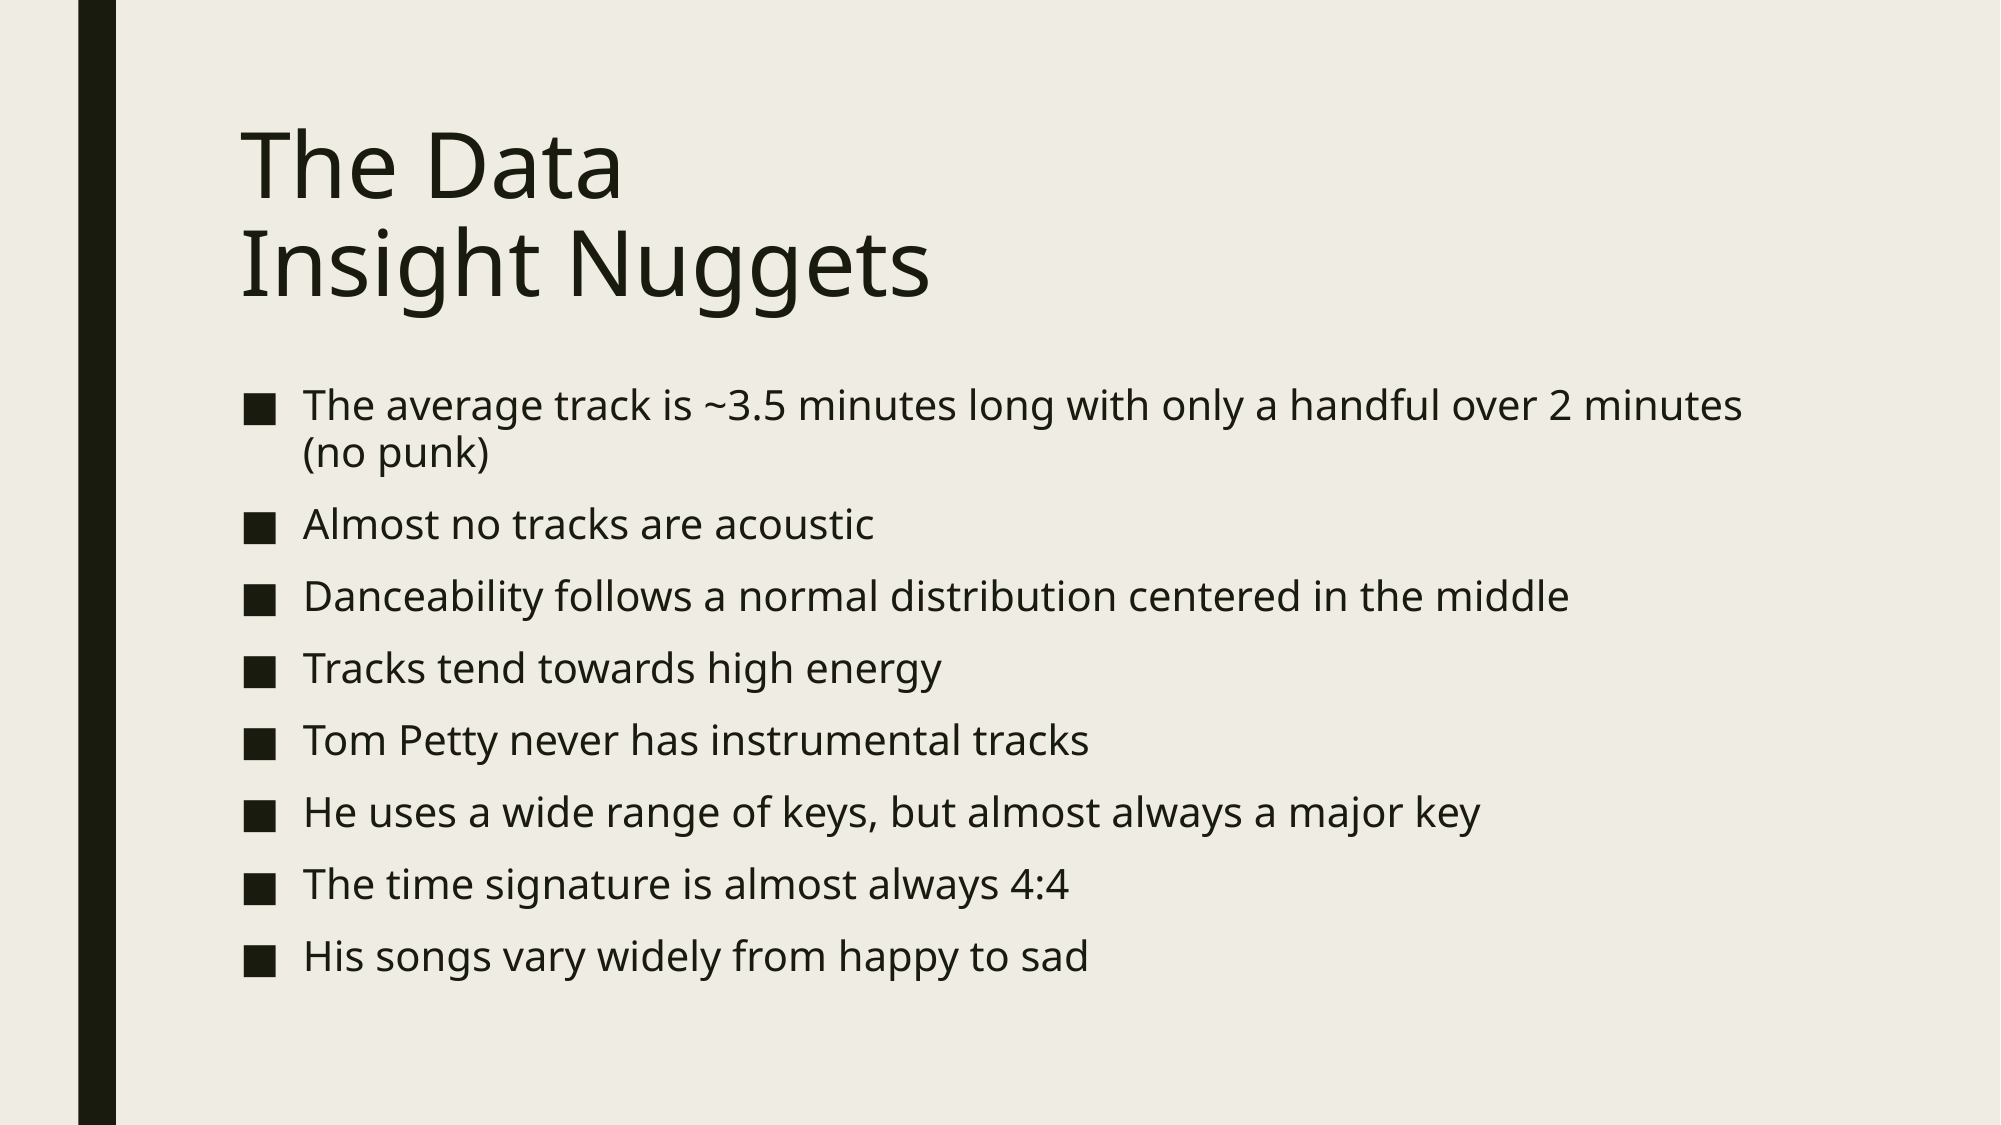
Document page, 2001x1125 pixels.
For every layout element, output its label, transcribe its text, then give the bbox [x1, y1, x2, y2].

title The Data Insight Nuggets [225, 112, 1800, 357]
list The average track is ~3.5 minutes long with only a handful over 2 minutes (no punk) Almost no tracks are acoustic Danceability follows a normal distribution centered in the middle Tracks tend towards high energy Tom Petty never has instrumental tracks He uses a wide range of keys, but almost always a major key The time signature is almost always 4:4 His songs vary widely from happy to sad [225, 375, 1800, 963]
